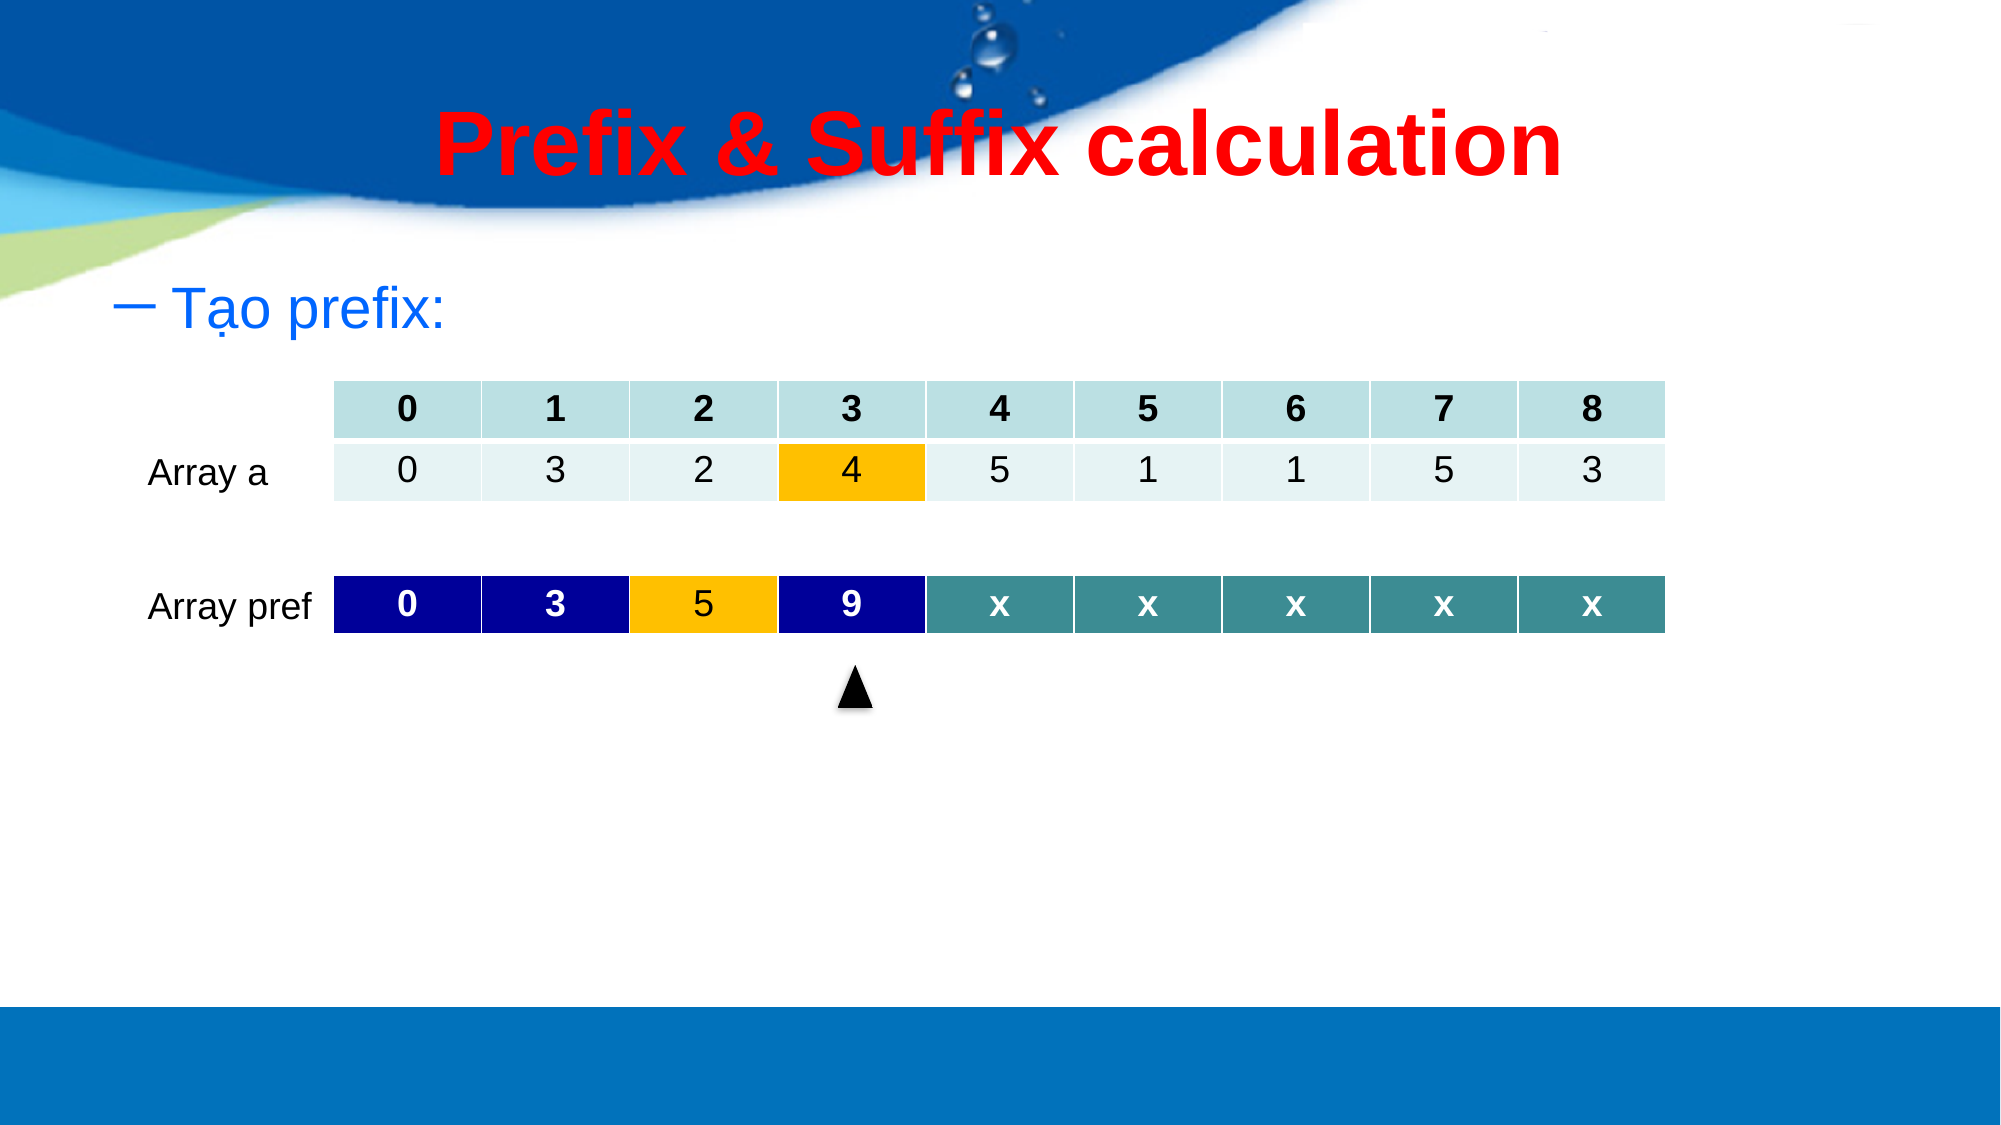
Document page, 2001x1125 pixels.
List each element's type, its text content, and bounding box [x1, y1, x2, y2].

table_header 7 [1371, 381, 1517, 438]
table_cell 1 [1223, 444, 1369, 501]
table_cell 1 [1075, 444, 1221, 501]
table_header 3 [482, 576, 629, 633]
table_cell 5 [927, 444, 1073, 501]
table_header 5 [1075, 381, 1221, 438]
table_header x [1075, 576, 1221, 633]
table_header x [927, 576, 1073, 633]
table_header 1 [482, 381, 629, 438]
table_cell 2 [630, 444, 777, 501]
table_header 0 [334, 381, 481, 438]
table_header 0 [334, 576, 481, 633]
table_header x [1223, 576, 1369, 633]
table_cell 3 [482, 444, 629, 501]
table_header 6 [1223, 381, 1369, 438]
table_header 9 [779, 576, 925, 633]
text_box Array pref [132, 574, 327, 635]
title Prefix & Suffix calculation [99, 45, 1900, 233]
table_header 8 [1519, 381, 1665, 438]
table_header 5 [630, 576, 777, 633]
table_cell 3 [1519, 444, 1665, 501]
table_cell 5 [1371, 444, 1517, 501]
table_header 2 [630, 381, 777, 438]
table_cell 4 [779, 444, 925, 501]
table_header 4 [927, 381, 1073, 438]
text_box Array a [132, 441, 284, 501]
table_header x [1371, 576, 1517, 633]
picture [0, 0, 2001, 1125]
text_box [837, 664, 874, 708]
table_header x [1519, 576, 1665, 633]
table_header 3 [779, 381, 925, 438]
table_cell 0 [334, 444, 481, 501]
